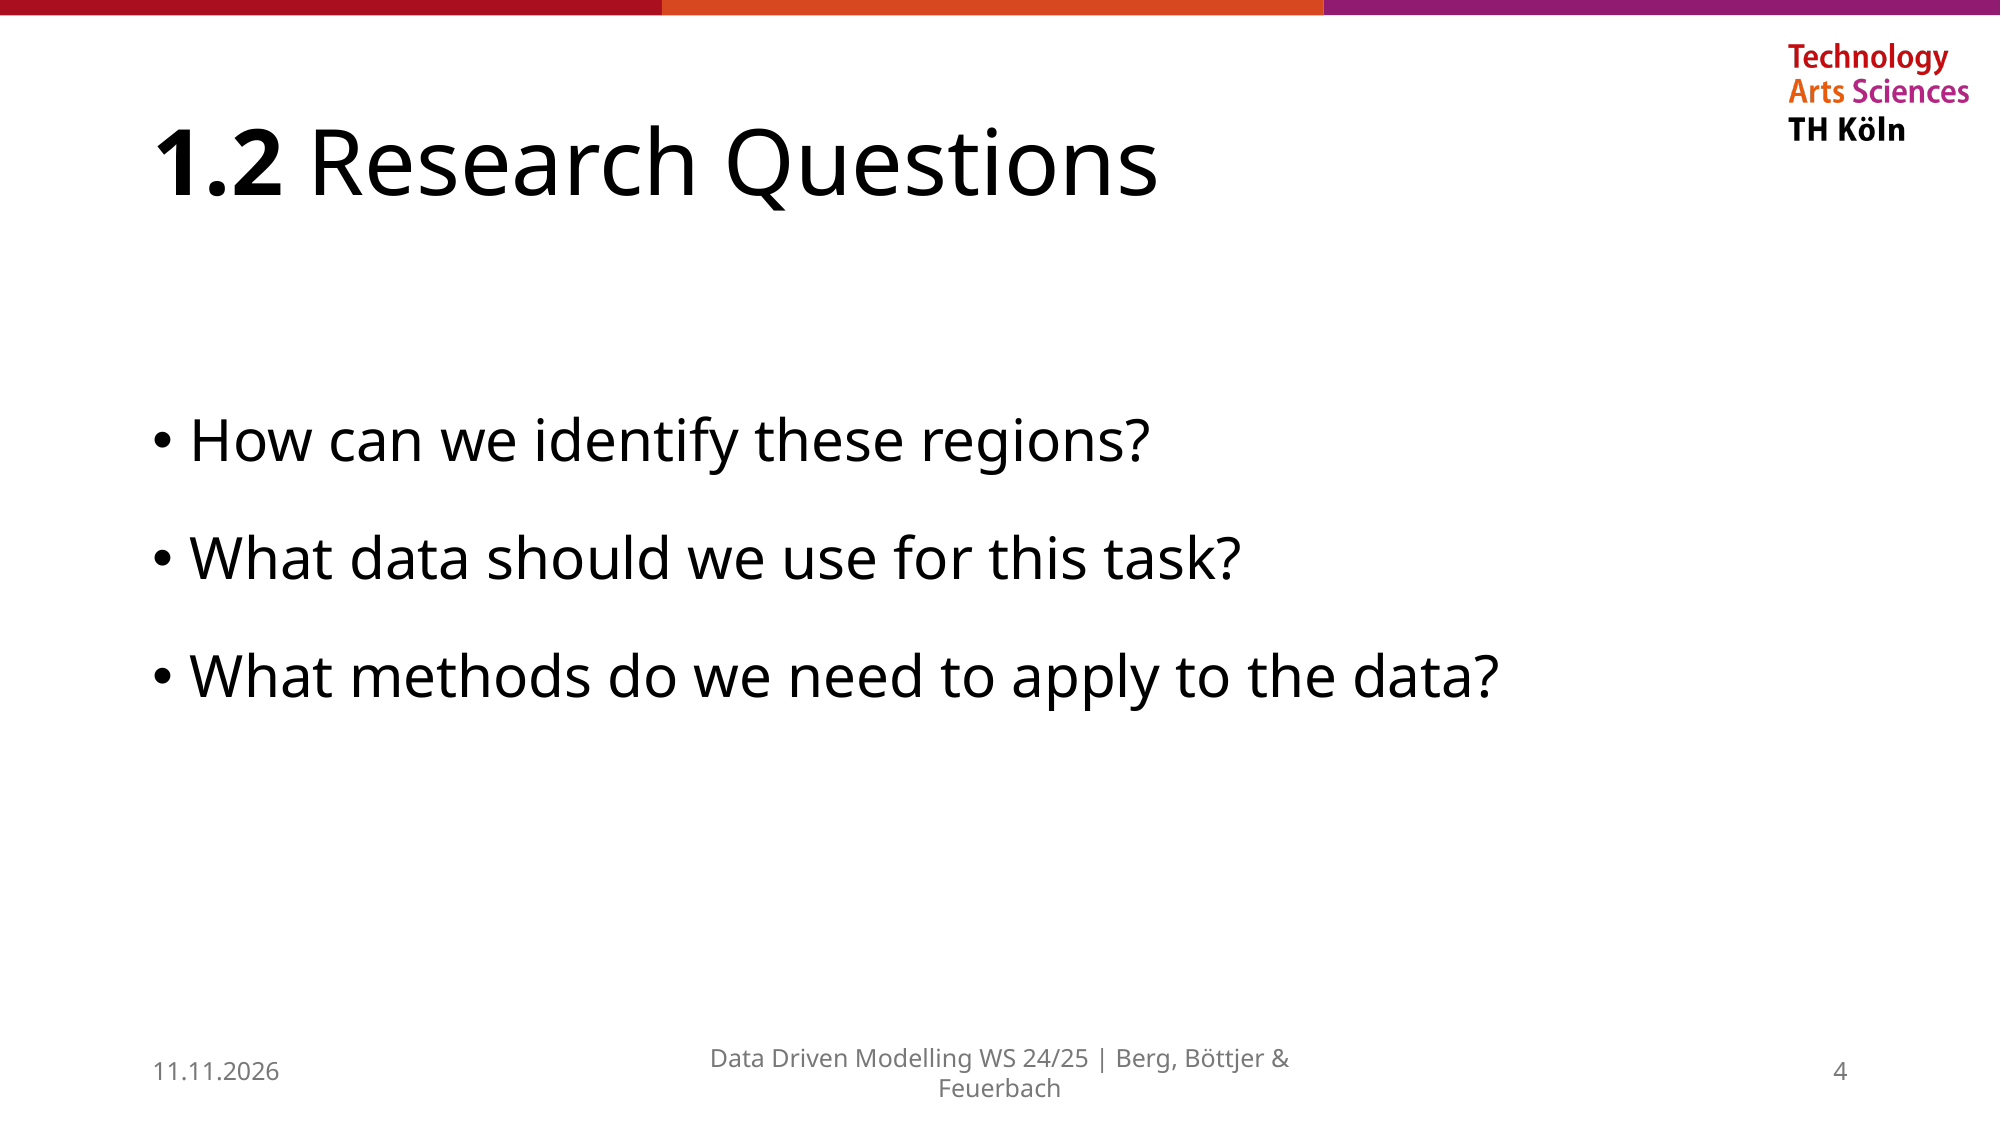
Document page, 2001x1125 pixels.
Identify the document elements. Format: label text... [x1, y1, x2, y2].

slide_number 4 [1412, 1042, 1863, 1103]
list How can we identify these regions? What data should we use for this task? What methods do we need to apply to the data? [137, 299, 1863, 1014]
footer Data Driven Modelling WS 24/25 | Berg, Böttjer & Feuerbach [662, 1042, 1338, 1103]
title 1.2 Research Questions [137, 56, 1863, 275]
picture [1787, 43, 1969, 142]
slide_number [137, 1042, 588, 1103]
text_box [0, 0, 2000, 16]
